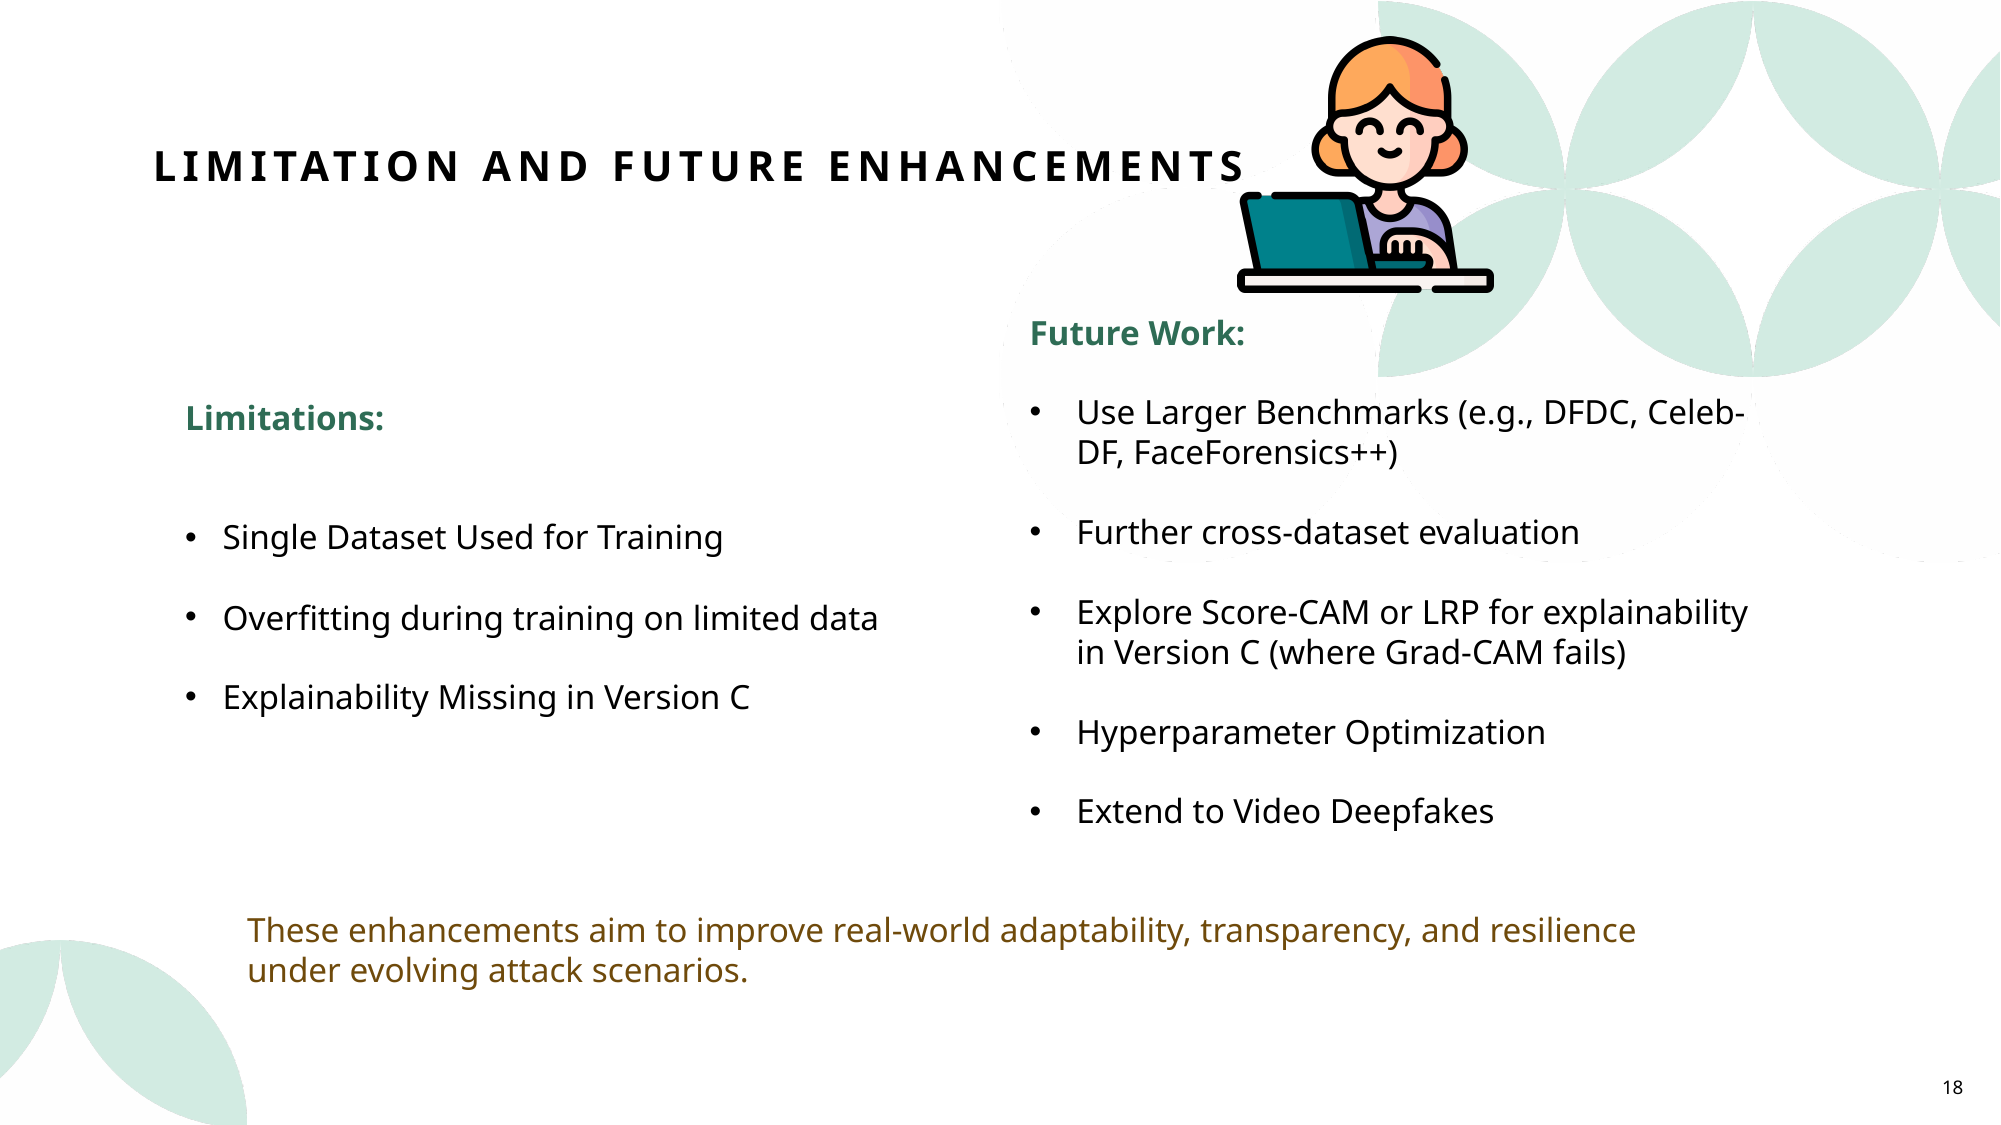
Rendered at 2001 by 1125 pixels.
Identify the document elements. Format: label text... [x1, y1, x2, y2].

title Limitation and Future Enhancements [138, 138, 1237, 230]
text_box Future Work: Use Larger Benchmarks (e.g., DFDC, Celeb-DF, FaceForensics++) Further cross-dataset evaluation Explore Score-CAM or LRP for explainability in Version C (where Grad-CAM fails) Hyperparameter Optimization Extend to Video Deepfakes [1014, 304, 1767, 883]
list Limitations: Single Dataset Used for Training Overfitting during training on limited data Explainability Missing in Version C [170, 230, 922, 884]
text_box These enhancements aim to improve real-world adaptability, transparency, and resilience under evolving attack scenarios. [232, 901, 1734, 997]
picture [0, 940, 247, 1125]
picture [999, 0, 2000, 563]
slide_number 18 [1908, 1058, 1979, 1119]
title Limitation and Future Enhancements [1494, 138, 1857, 230]
